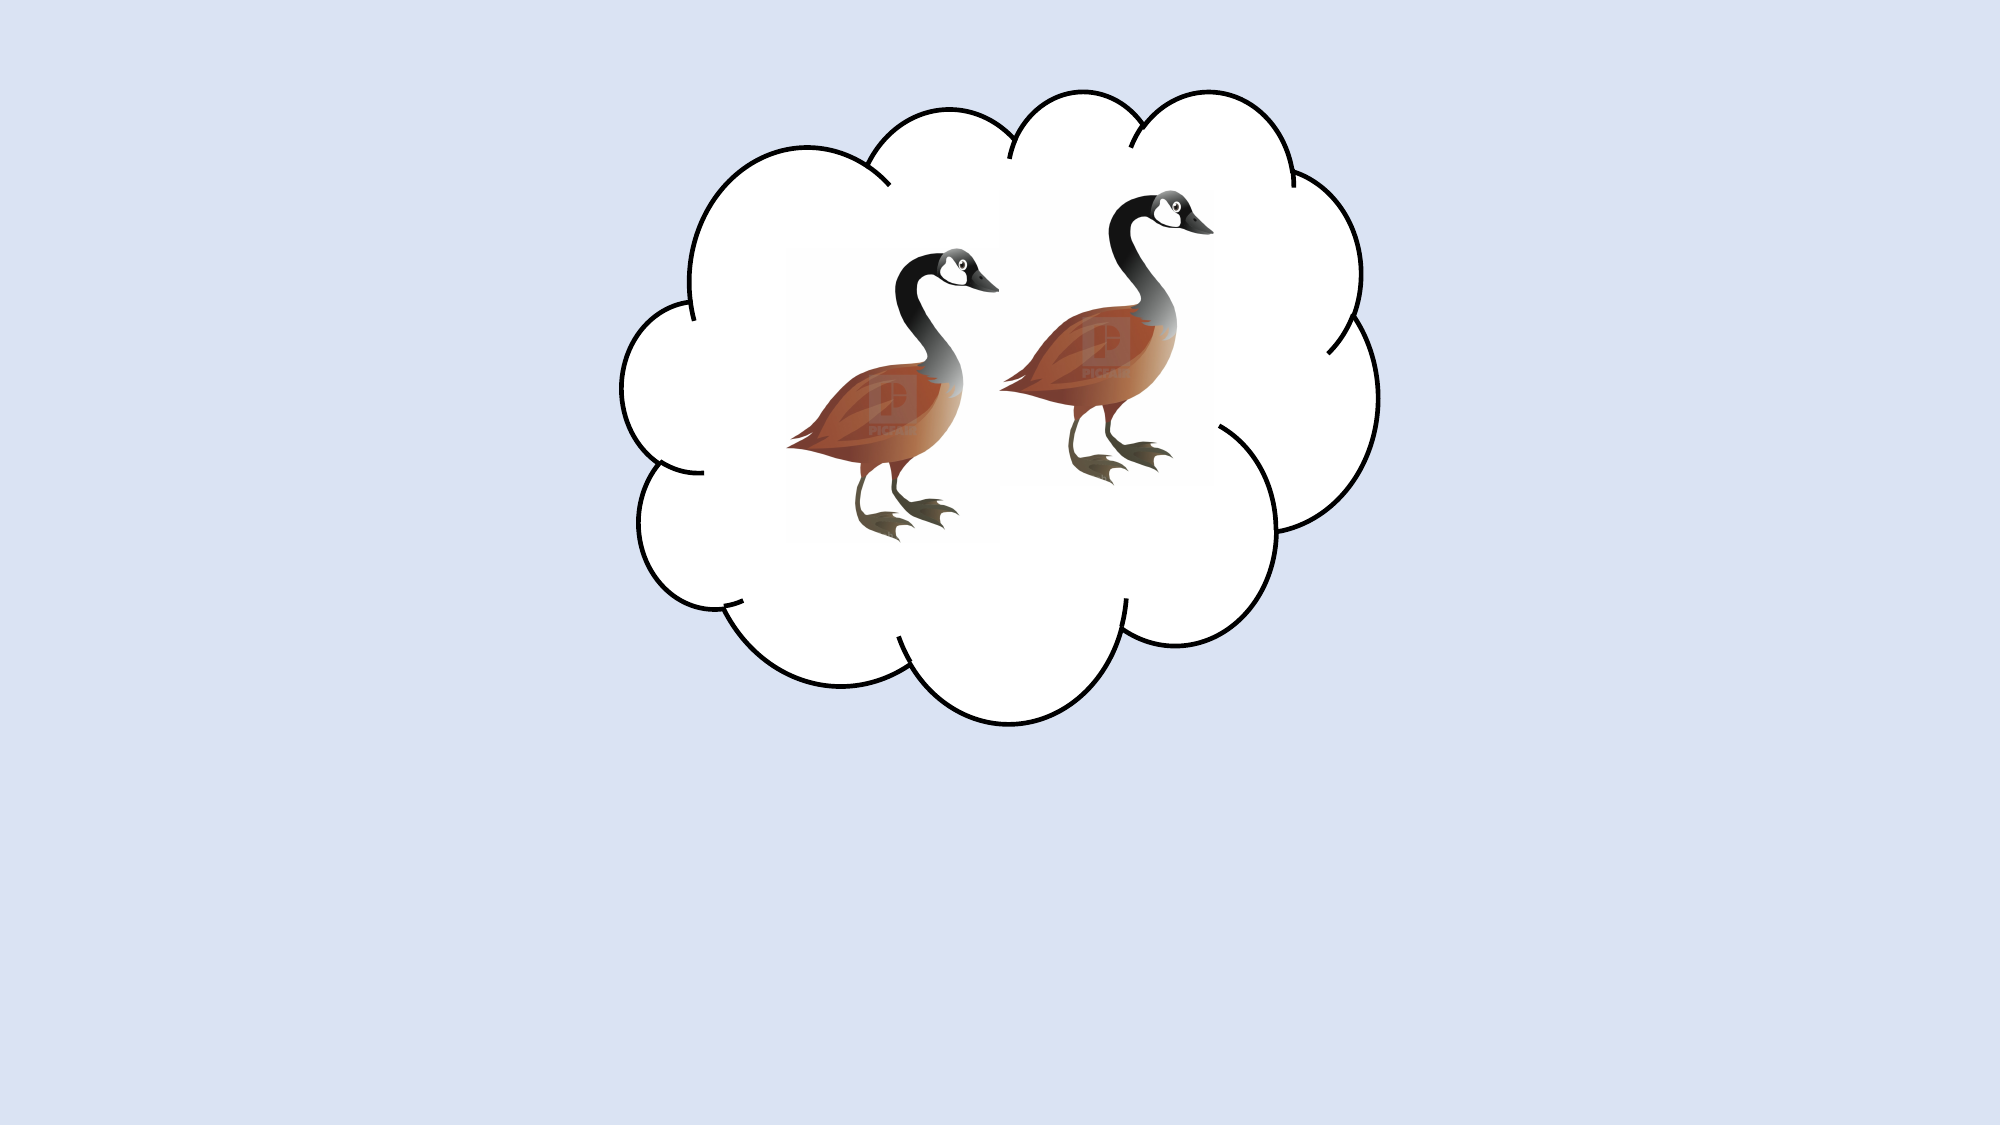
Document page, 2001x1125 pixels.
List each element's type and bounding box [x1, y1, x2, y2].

picture [785, 190, 1214, 543]
text_box [620, 90, 1380, 726]
